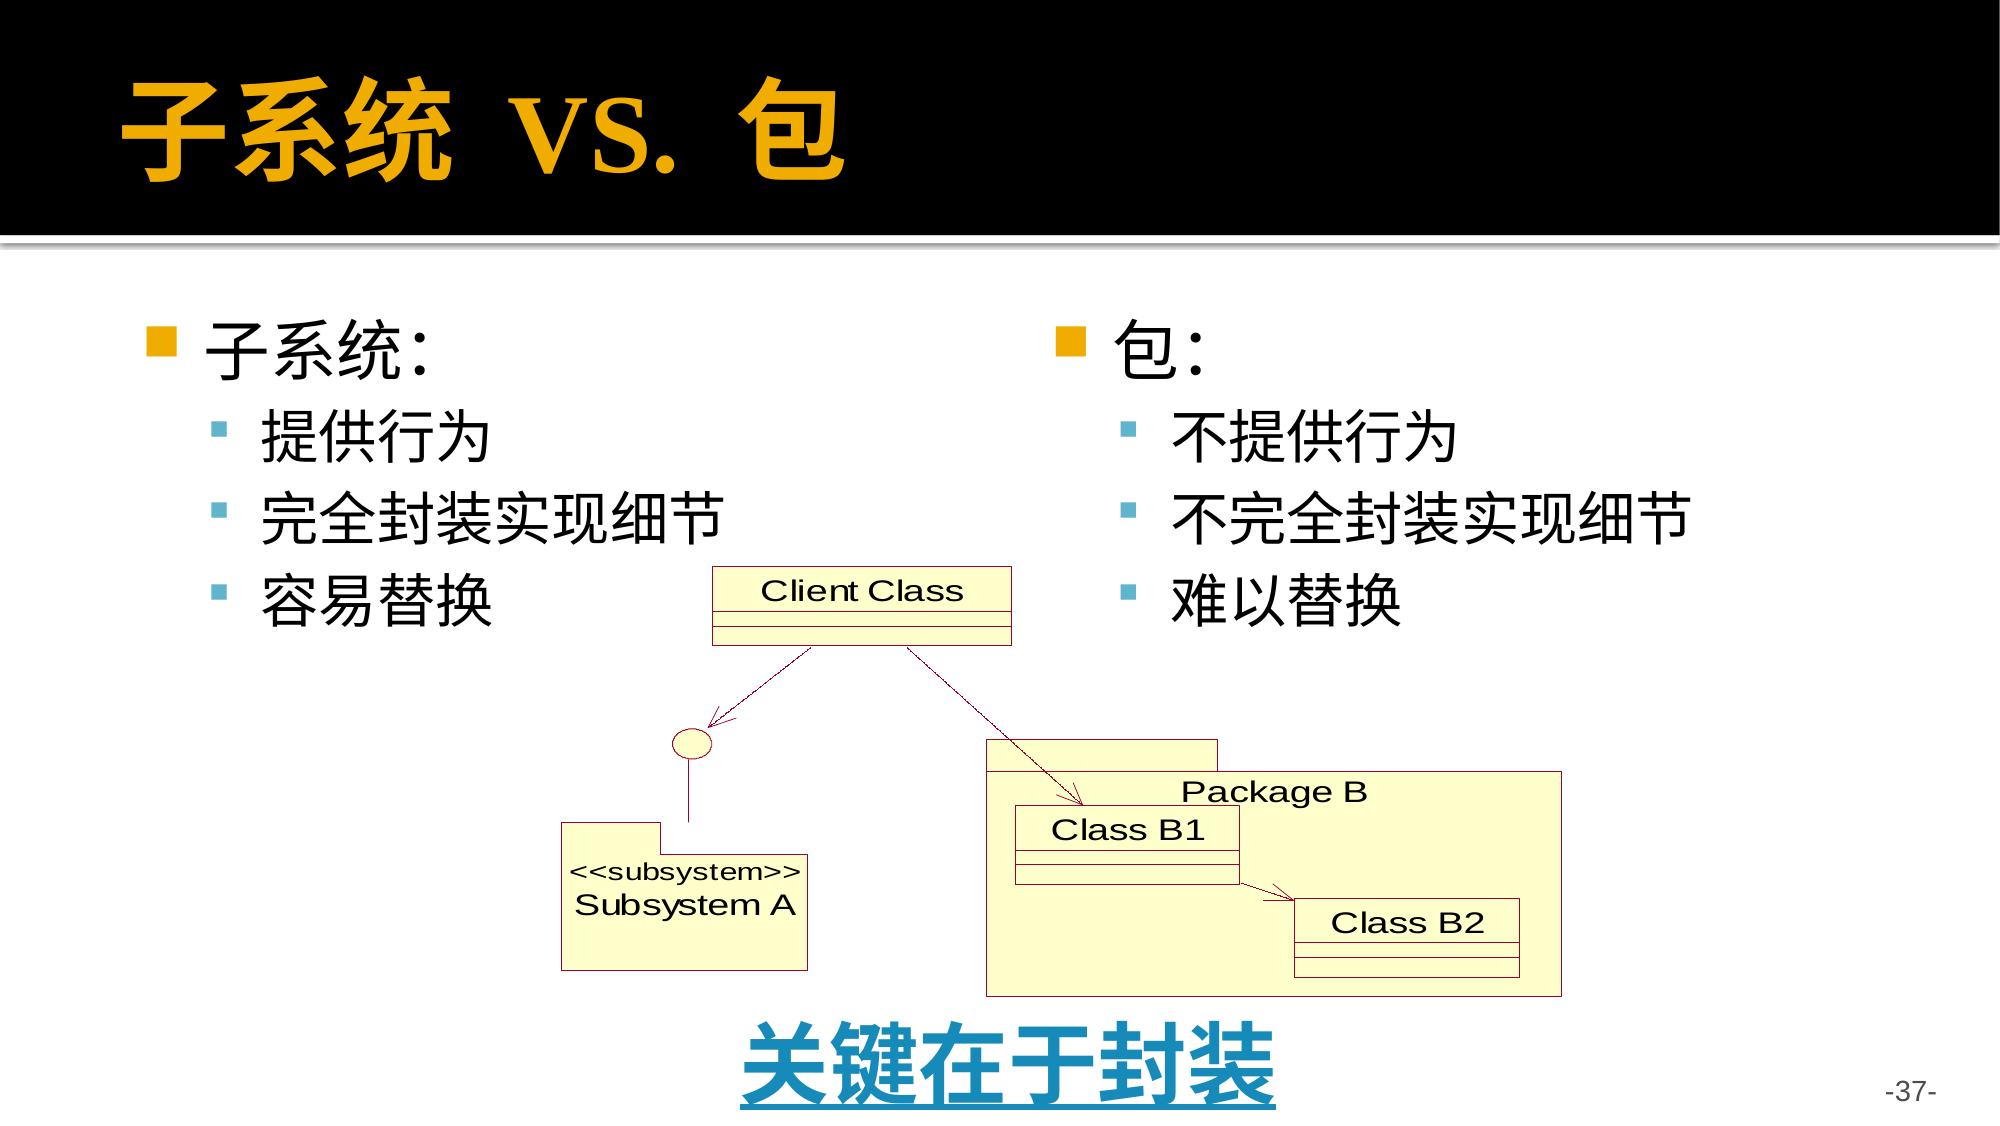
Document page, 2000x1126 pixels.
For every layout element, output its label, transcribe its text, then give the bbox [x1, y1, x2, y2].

slide_number -37- [1794, 1062, 1955, 1108]
picture [511, 545, 1614, 1022]
text_box 关键在于封装 [512, 1029, 1504, 1124]
title 子系统 VS. 包 [99, 24, 1900, 231]
list 包： 不提供行为 不完全封装实现细节 难以替换 [1016, 291, 1900, 1050]
list 子系统： 提供行为 完全封装实现细节 容易替换 [99, 291, 984, 1050]
